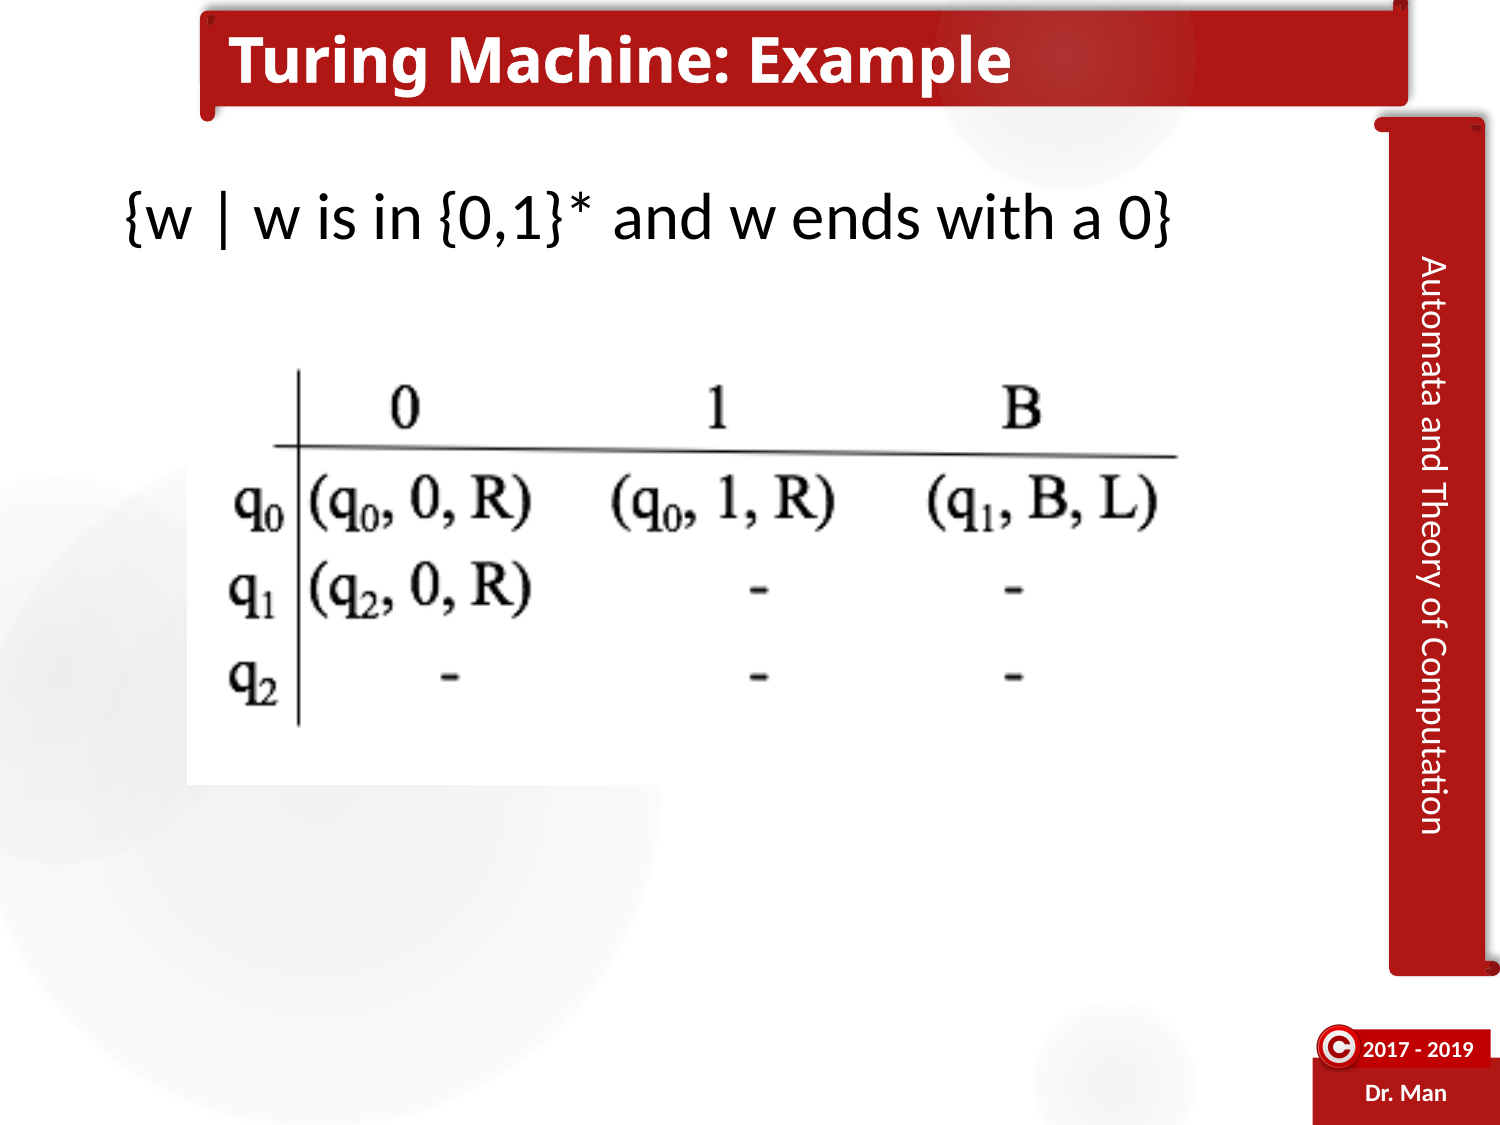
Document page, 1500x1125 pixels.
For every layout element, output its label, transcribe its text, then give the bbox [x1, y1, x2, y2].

picture [1312, 1021, 1366, 1075]
picture [187, 337, 1236, 785]
text_box {w | w is in {0,1}* and w ends with a 0} [109, 174, 1200, 262]
title Turing Machine: Example [213, 12, 1263, 125]
